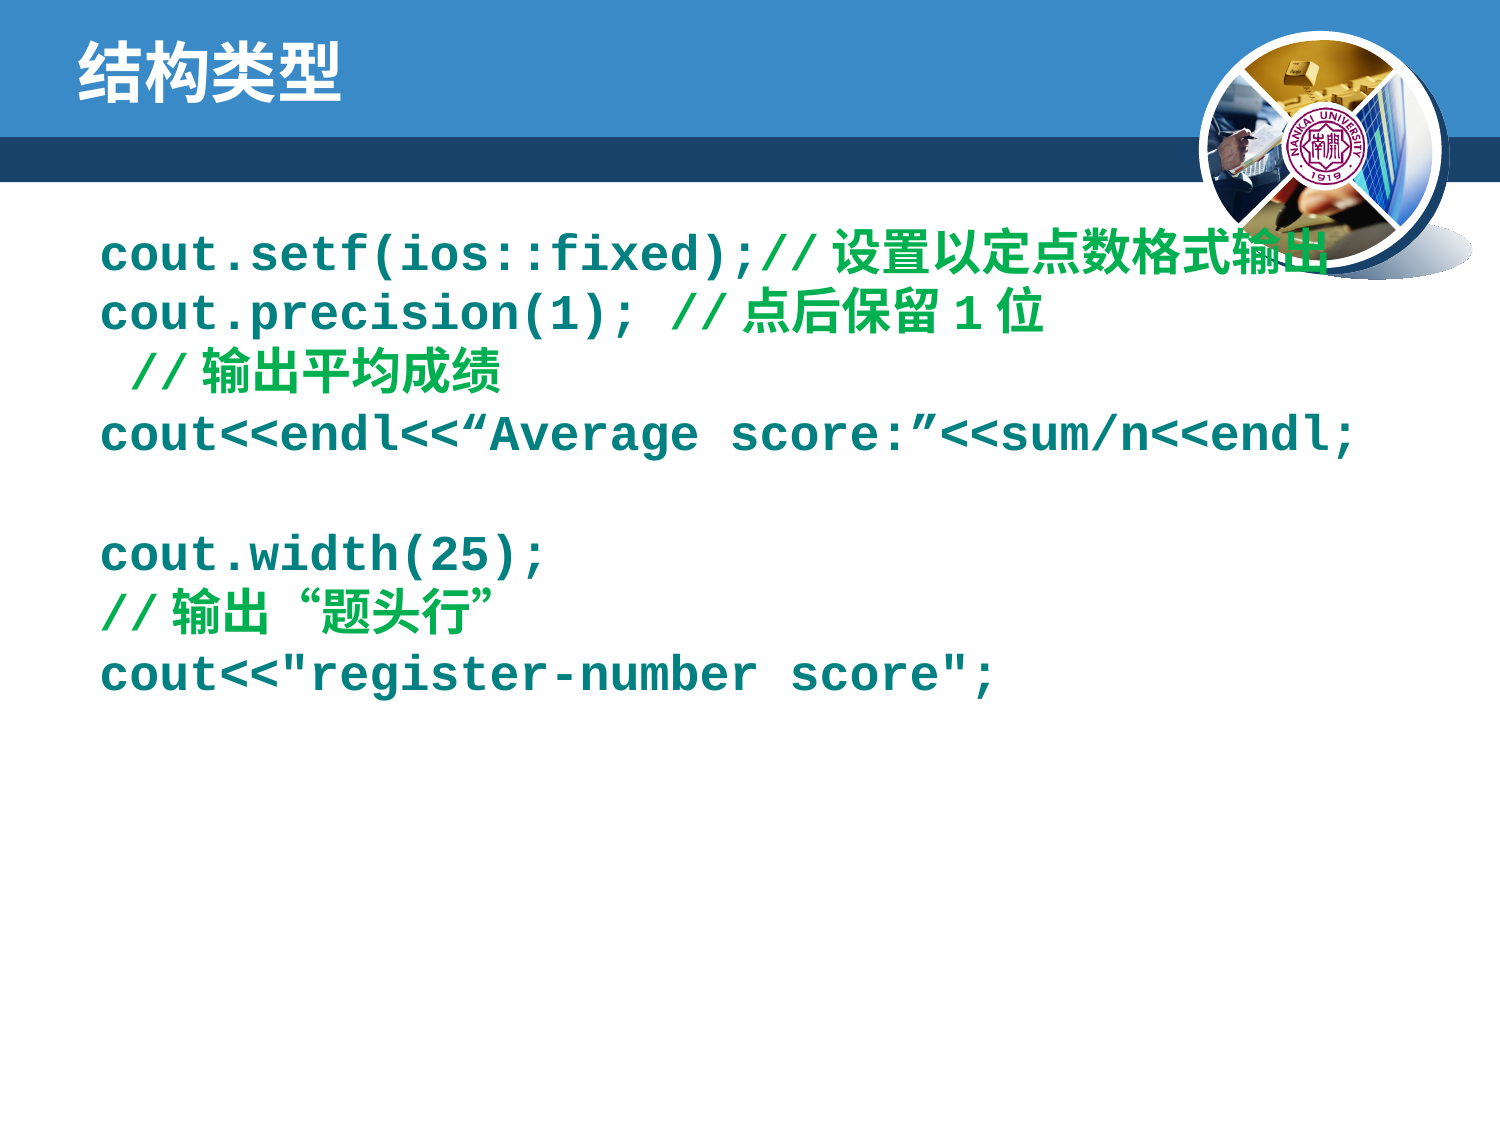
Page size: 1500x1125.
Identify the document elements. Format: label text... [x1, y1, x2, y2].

title 结构类型 [62, 24, 1275, 118]
list cout.setf(ios::fixed);//设置以定点数格式输出 cout.precision(1); //点后保留1位 //输出平均成绩 cout<<endl<<“Average score:”<<sum/n<<endl; cout.width(25); //输出“题头行” cout<<"register-number score"; [28, 212, 1418, 1038]
picture [1207, 40, 1433, 212]
